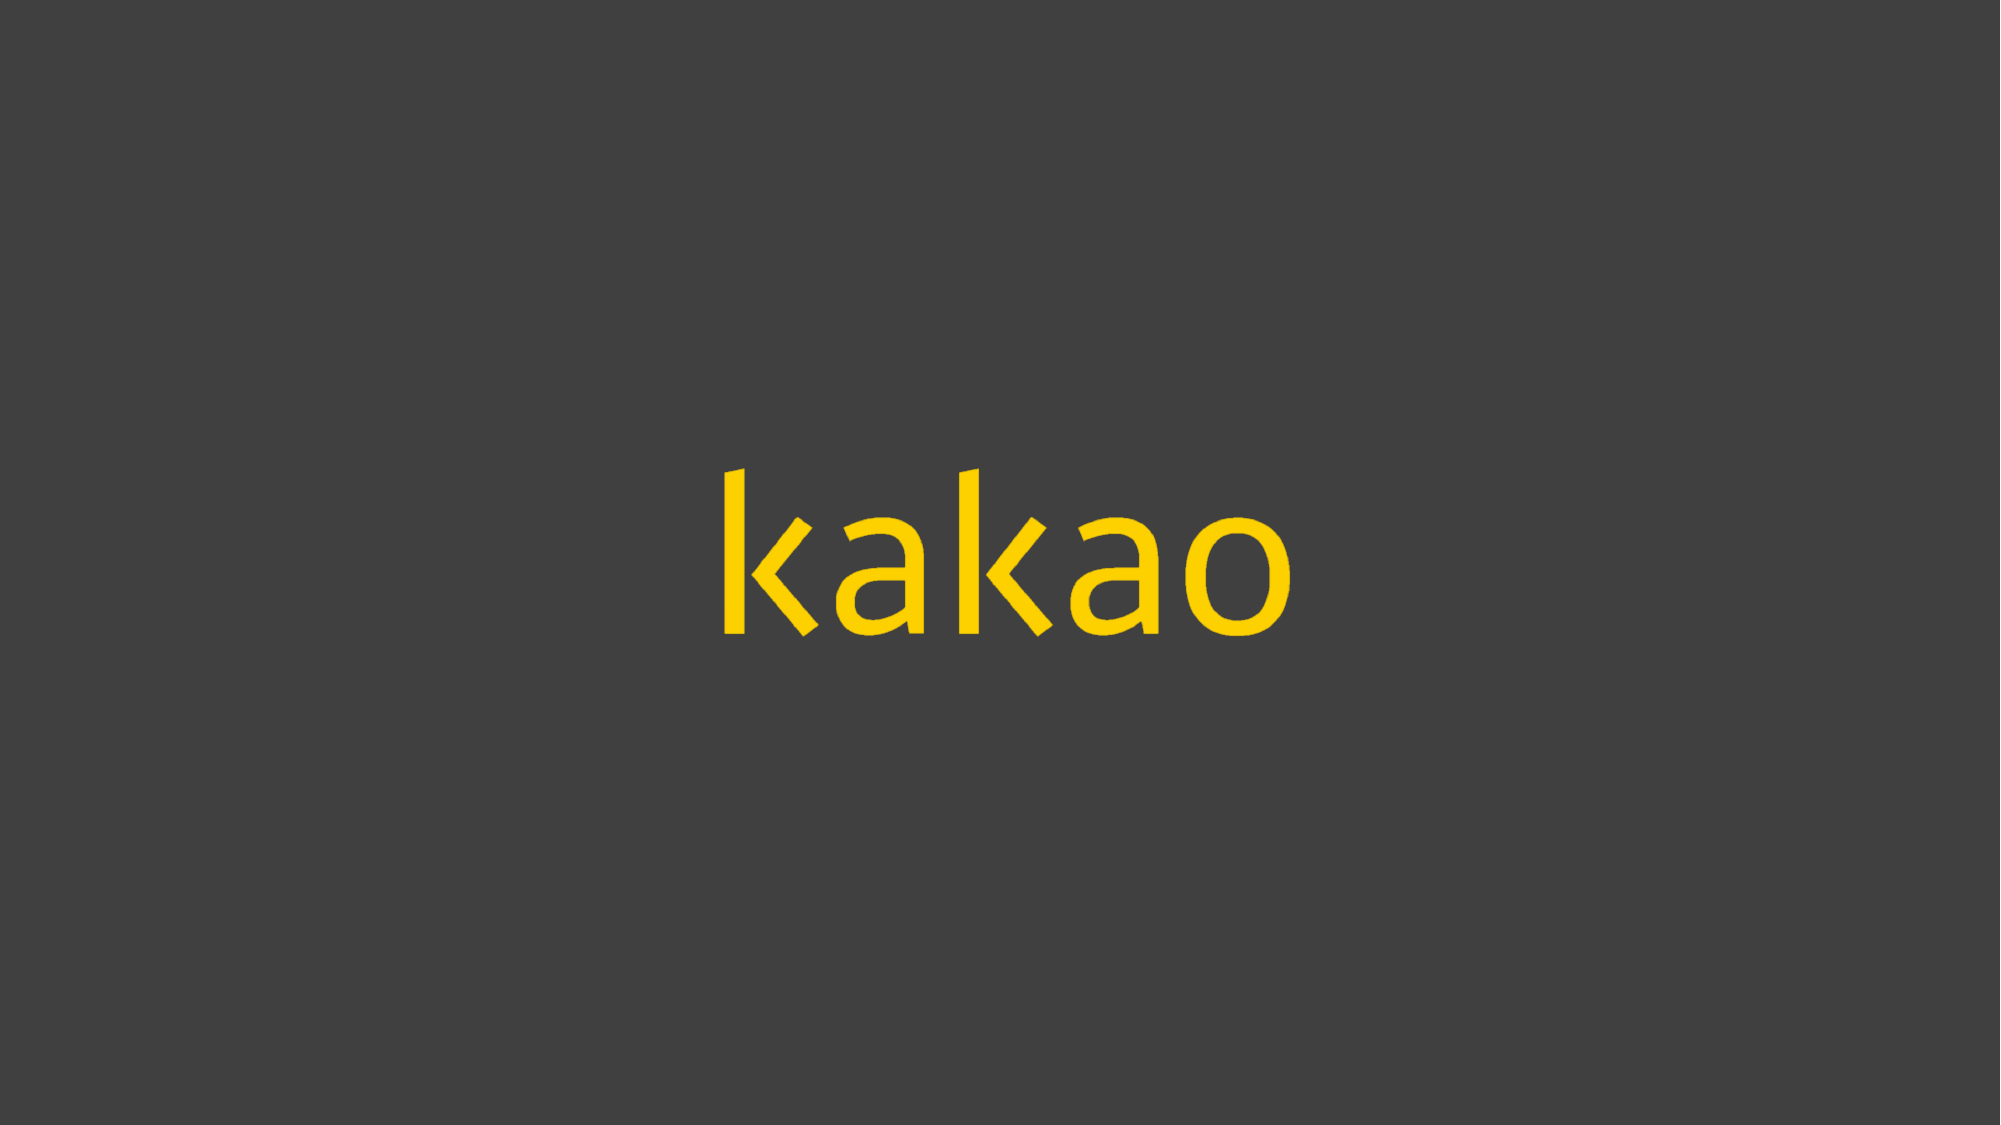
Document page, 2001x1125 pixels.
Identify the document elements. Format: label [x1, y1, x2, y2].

picture [690, 436, 1310, 689]
